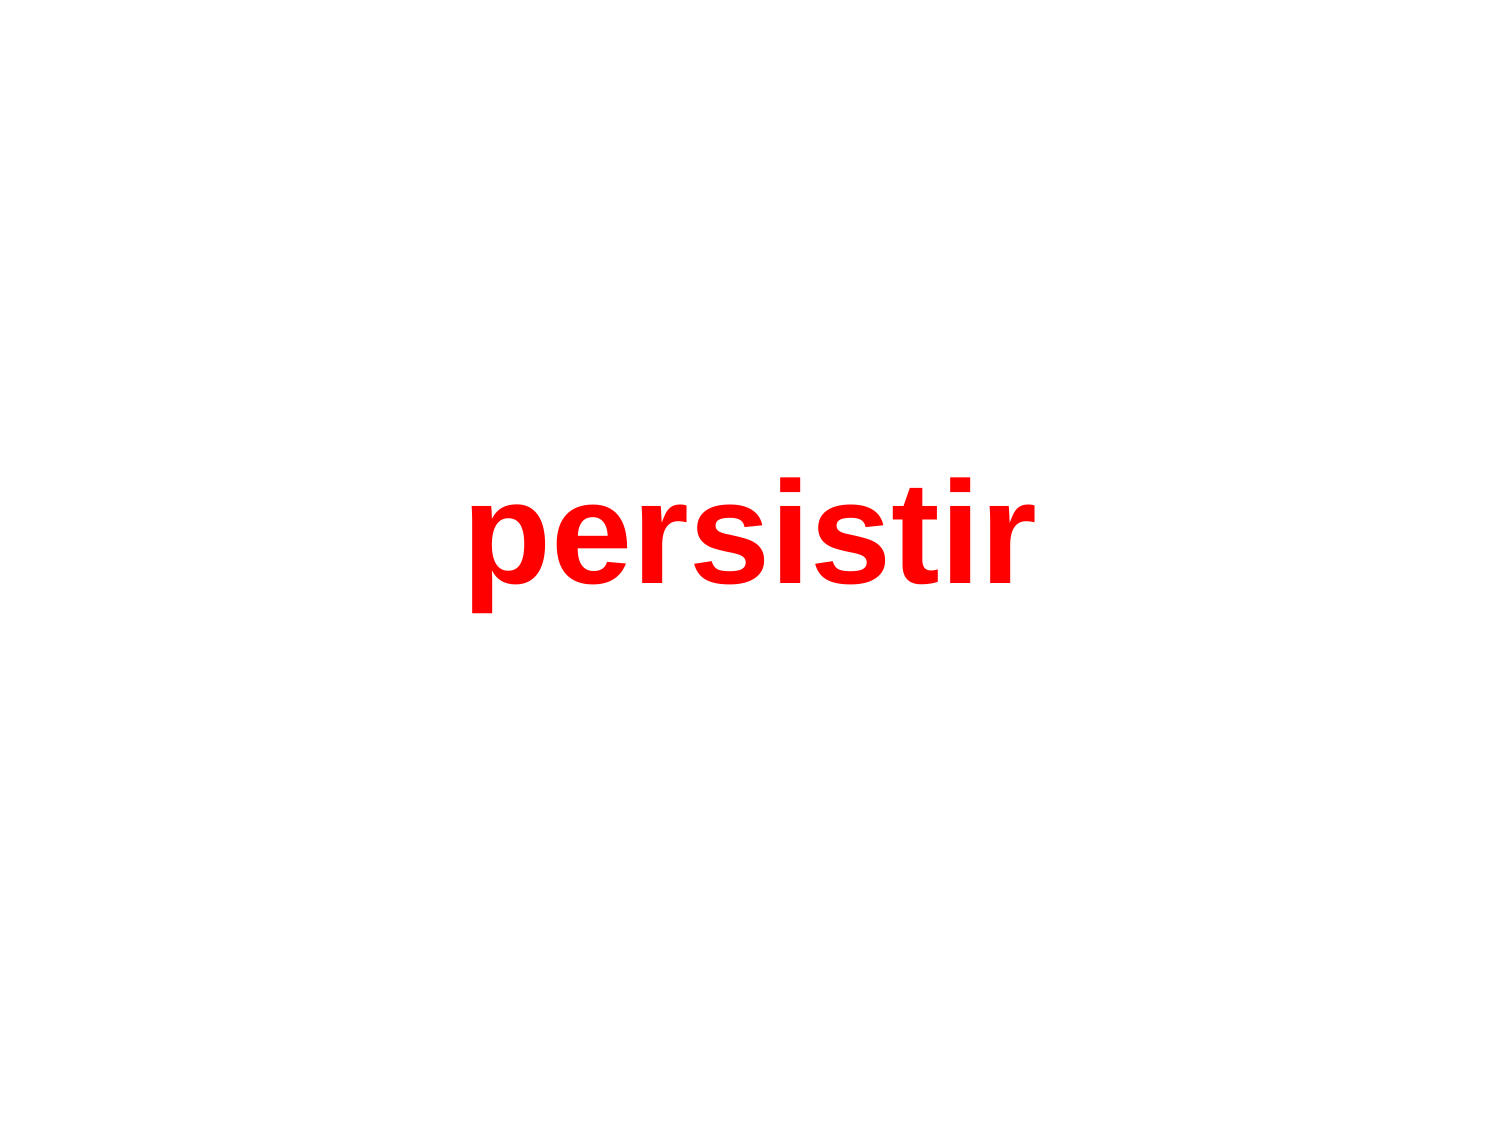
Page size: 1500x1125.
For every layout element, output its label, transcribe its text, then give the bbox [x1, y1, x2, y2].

title persistir [112, 349, 1388, 591]
